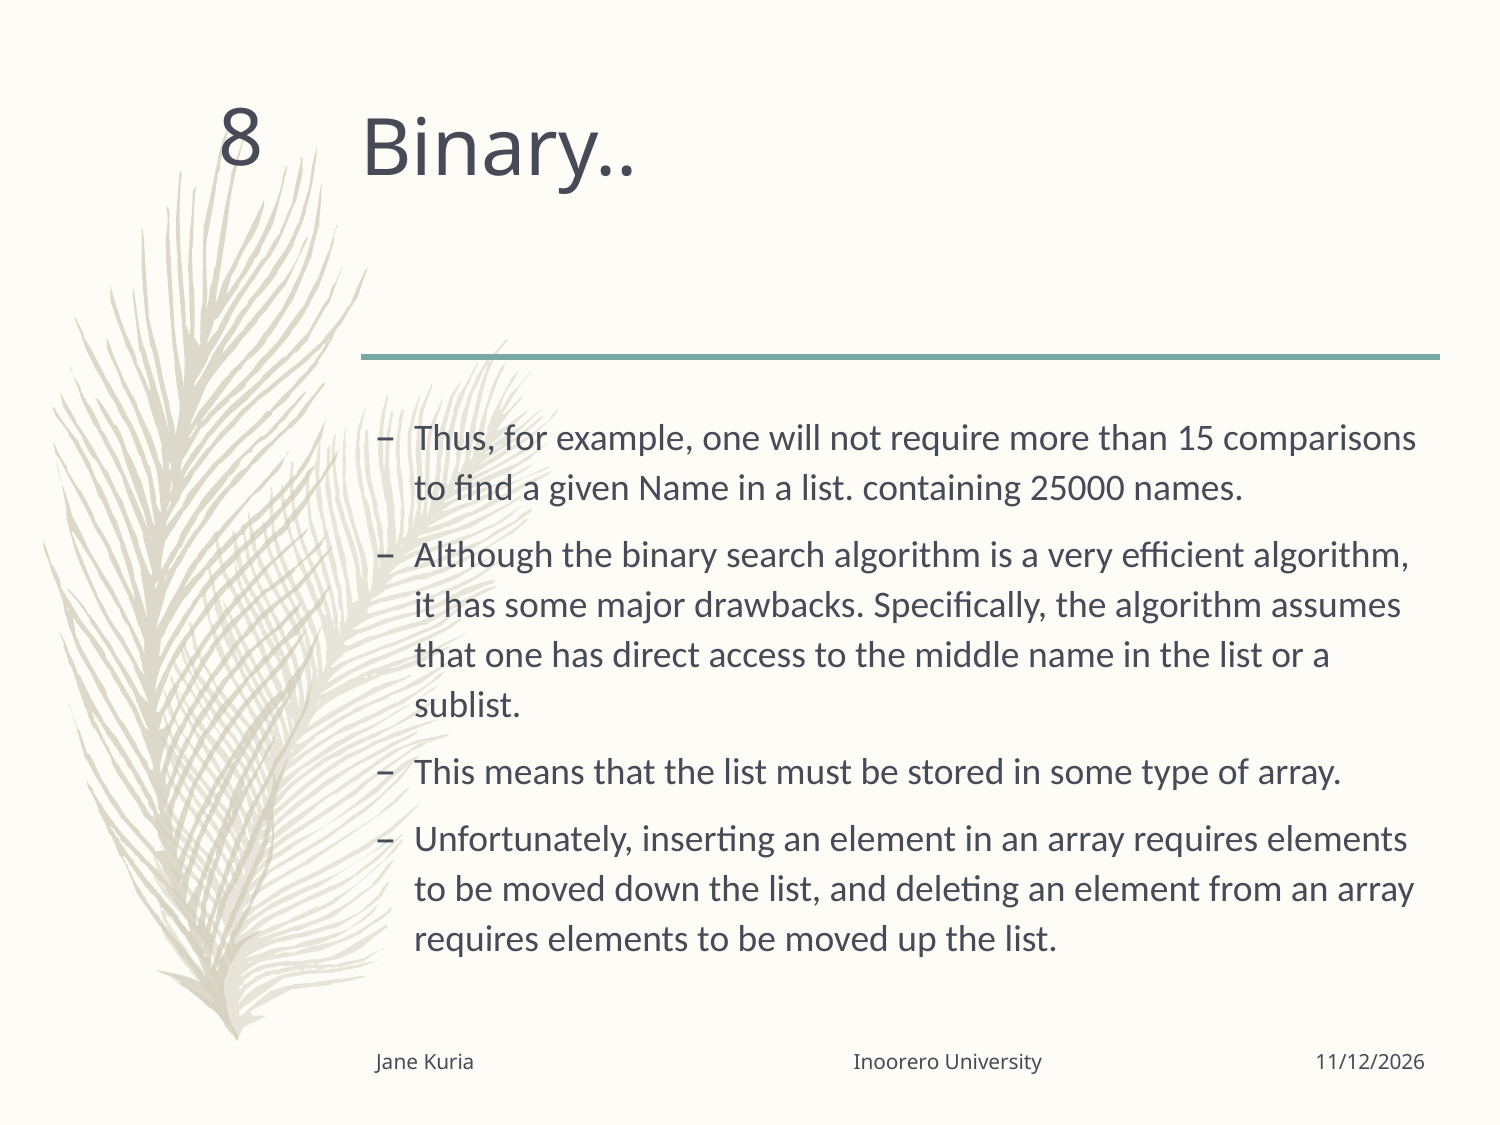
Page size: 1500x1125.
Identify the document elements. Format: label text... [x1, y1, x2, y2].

slide_number 8 [46, 102, 279, 203]
list Thus, for example, one will not require more than 15 comparisons to find a given Name in a list. containing 25000 names. Although the binary search algorithm is a very efficient algorithm, it has some major drawbacks. Specifically, the algorithm assumes that one has direct access to the middle name in the list or a sublist. This means that the list must be stored in some type of array. Unfortunately, inserting an element in an array requires elements to be moved down the list, and deleting an element from an array requires elements to be moved up the list. [360, 399, 1440, 999]
title Binary.. [345, 93, 1440, 350]
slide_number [1102, 1032, 1440, 1093]
footer Jane Kuria Inoorero University [360, 1032, 1059, 1093]
